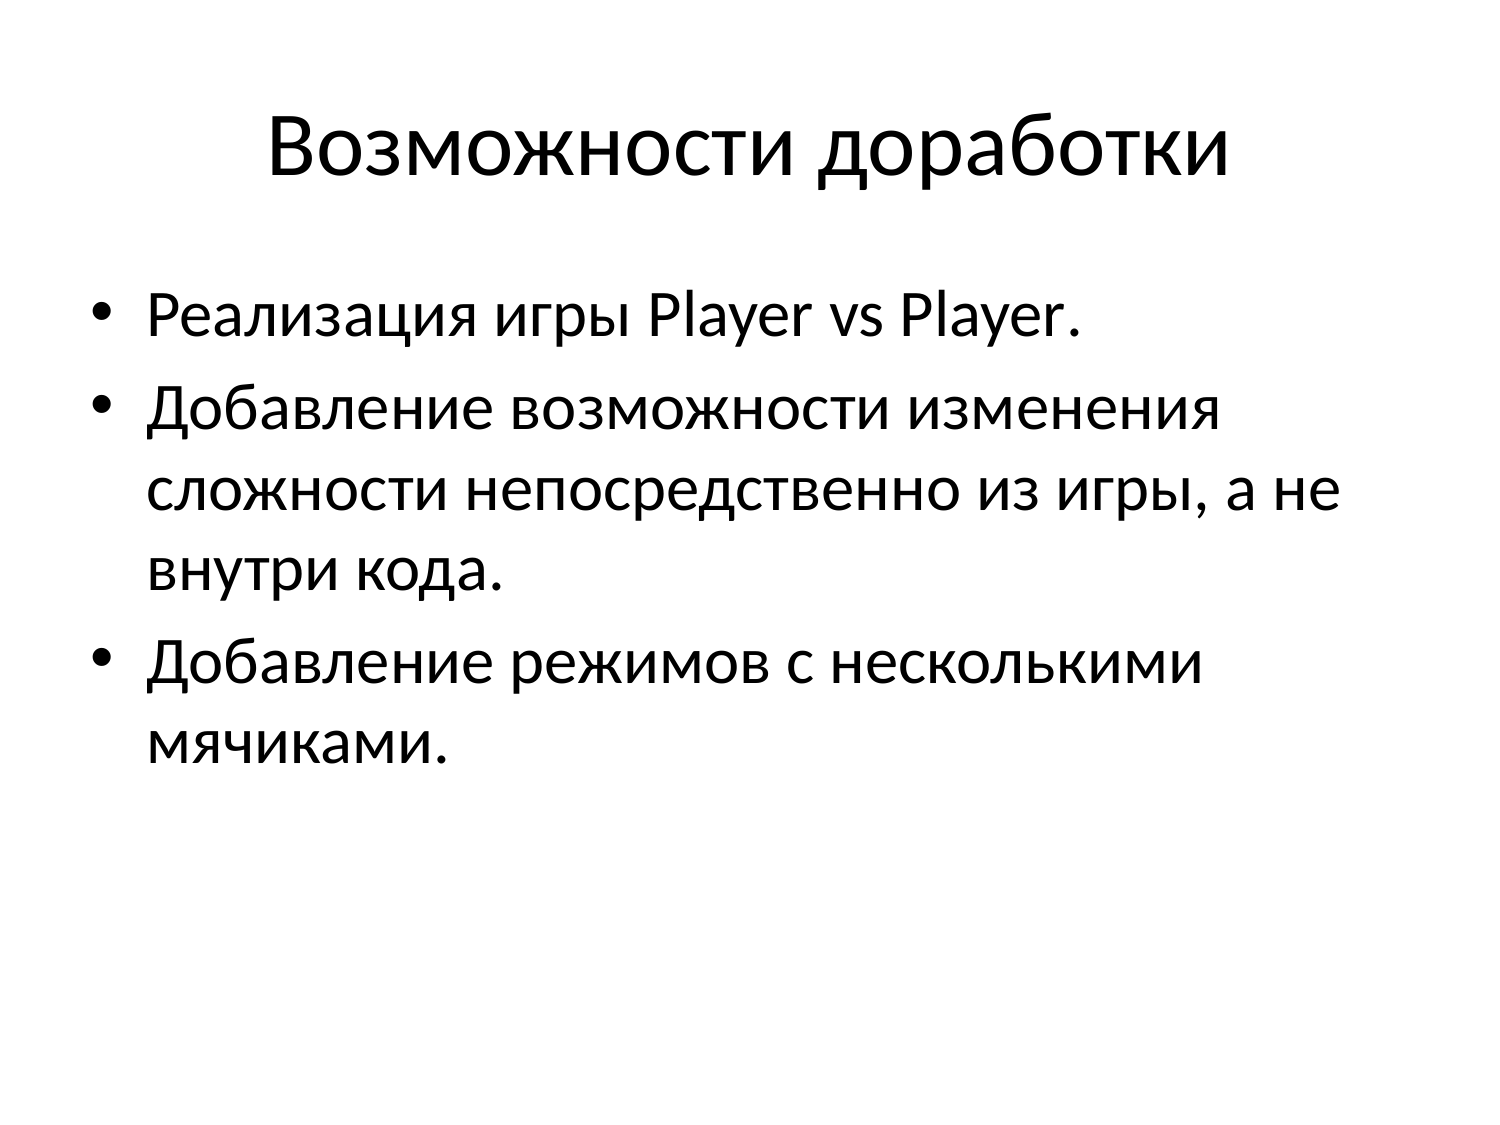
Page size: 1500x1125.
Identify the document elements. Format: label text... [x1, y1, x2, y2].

title Возможности доработки [75, 45, 1425, 233]
list Реализация игры Player vs Player. Добавление возможности изменения сложности непосредственно из игры, а не внутри кода. Добавление режимов с несколькими мячиками. [75, 262, 1425, 1005]
